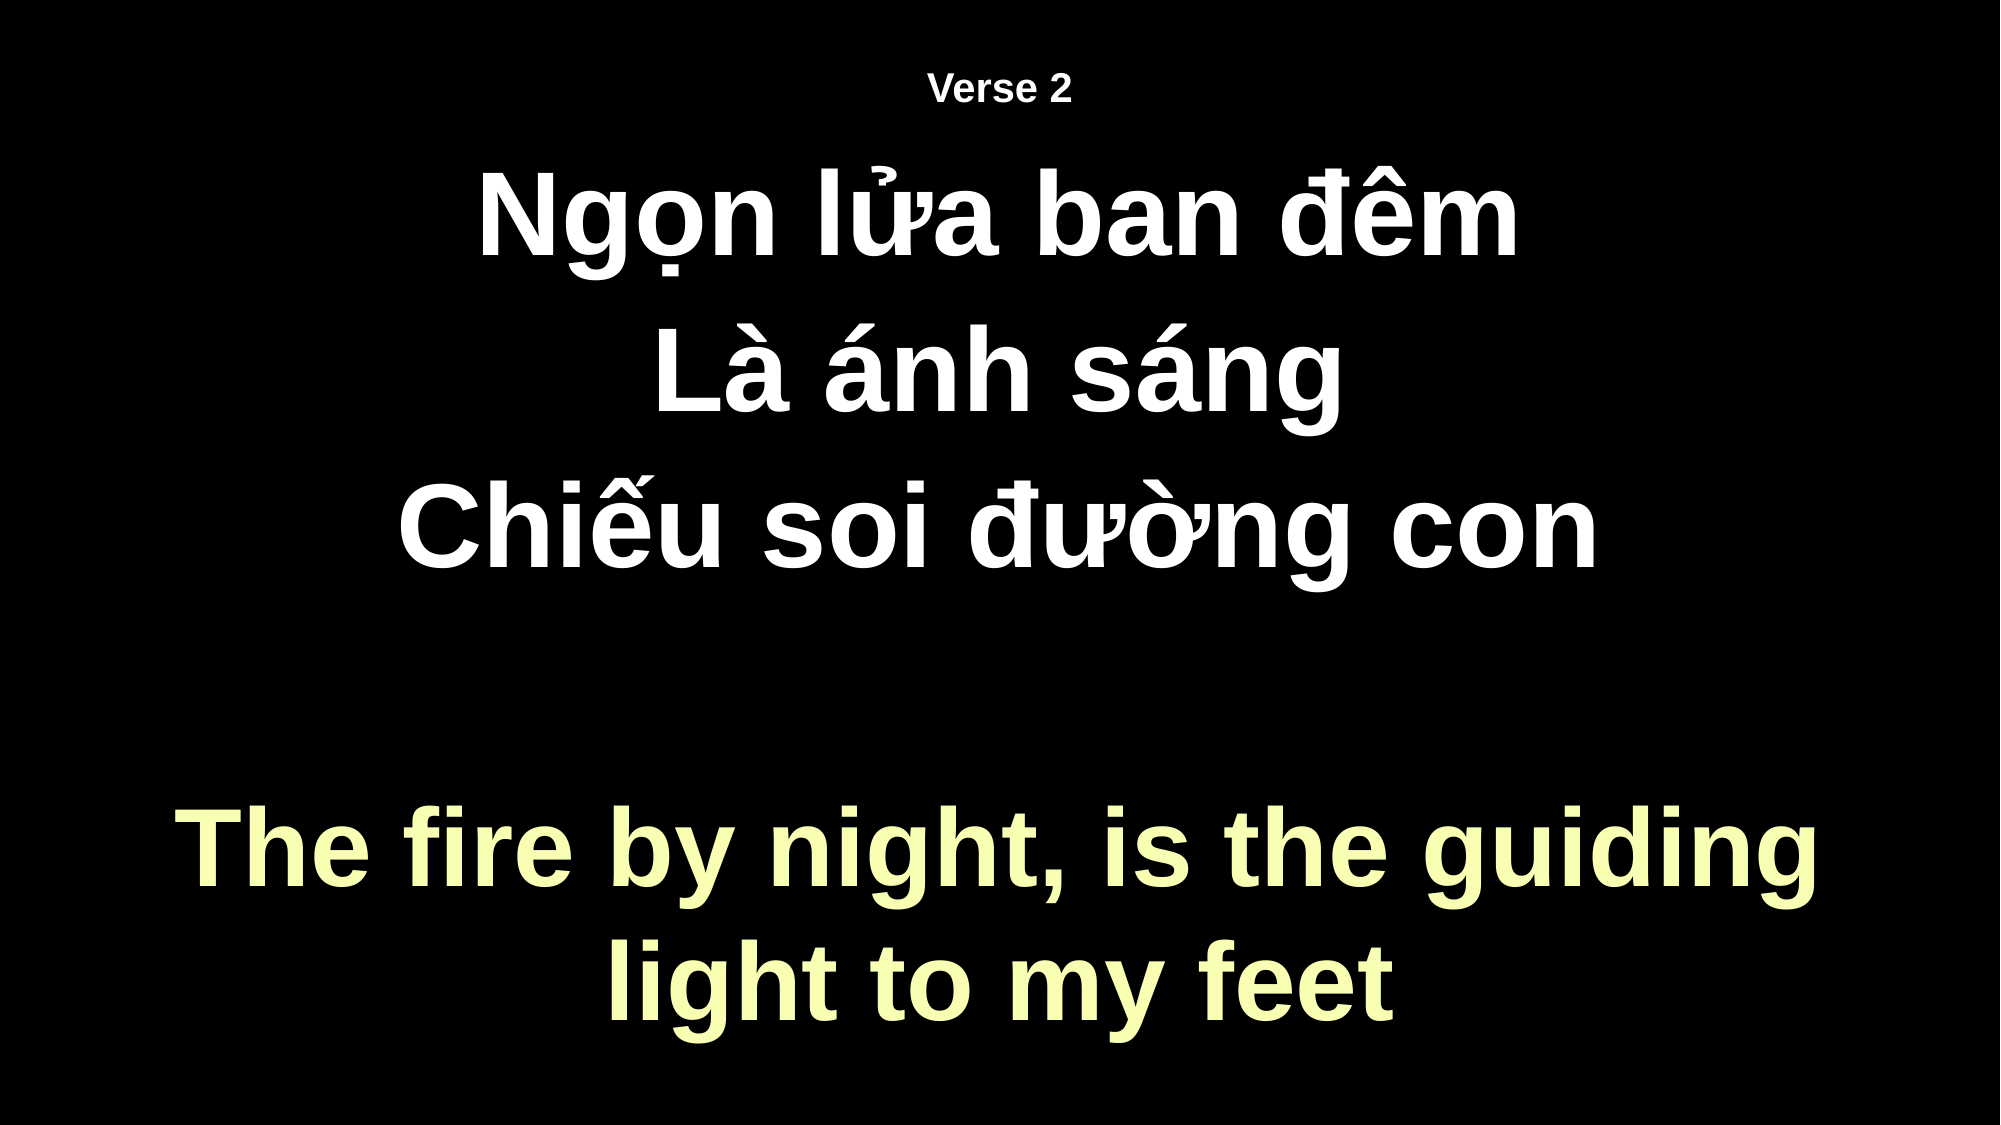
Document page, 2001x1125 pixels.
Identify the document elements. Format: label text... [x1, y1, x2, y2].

text_box The fire by night, is the guiding light to my feet [68, 784, 1932, 1063]
title Ngọn lửa ban đêm Là ánh sáng Chiếu soi đường con [166, 79, 1834, 612]
text_box Verse 2 [671, 40, 1329, 131]
